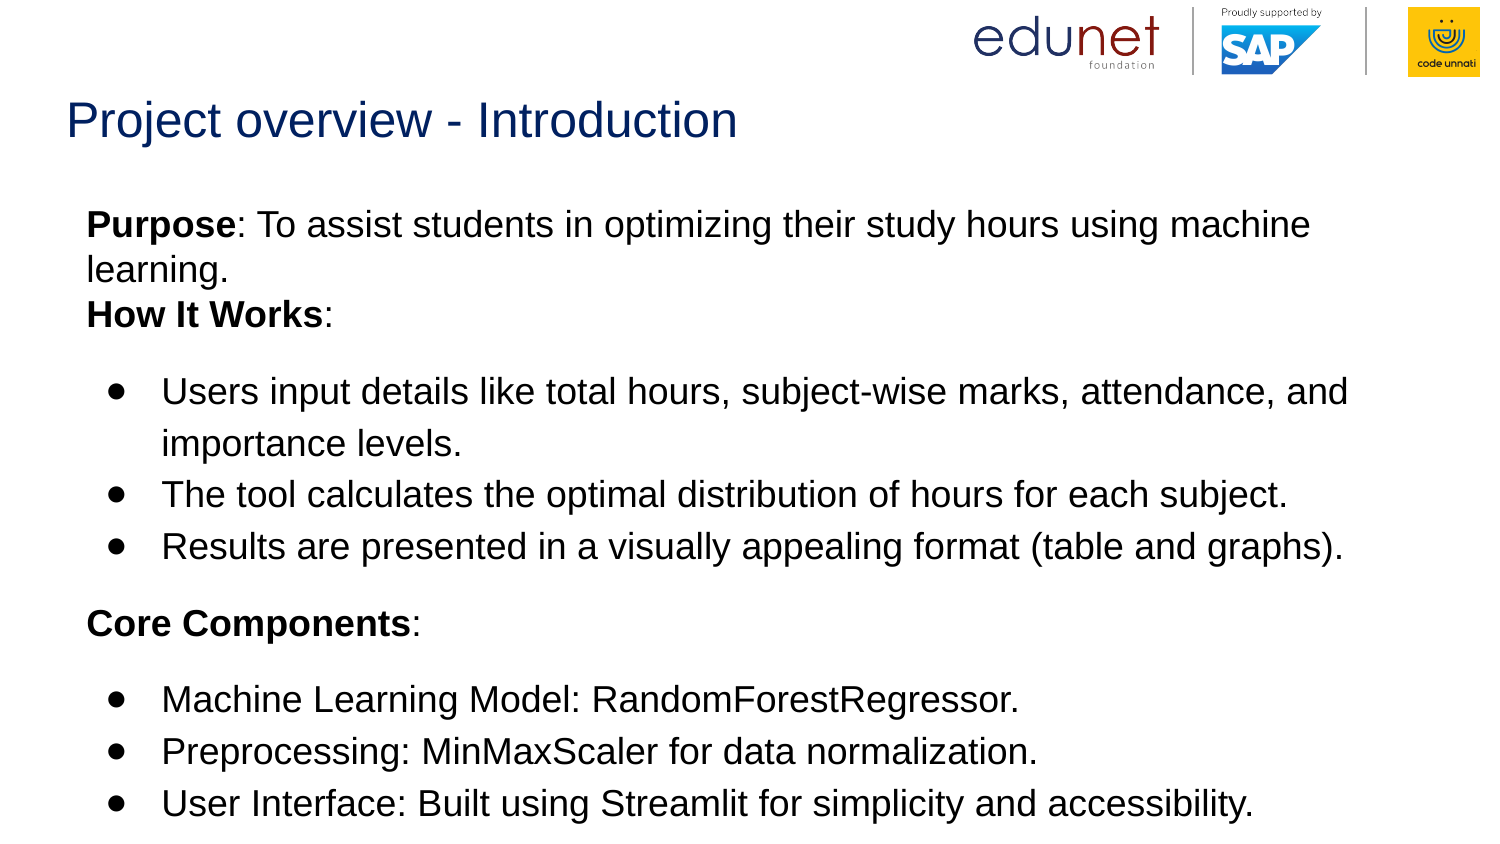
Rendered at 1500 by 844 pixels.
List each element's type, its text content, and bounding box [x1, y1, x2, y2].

picture [1408, 7, 1480, 77]
title Project overview - Introduction [51, 72, 1449, 167]
picture [1221, 8, 1322, 72]
text_box Purpose: To assist students in optimizing their study hours using machine learning. How It Works: Users input details like total hours, subject-wise marks, attendance, and importance levels. The tool calculates the optimal distribution of hours for each subject. Results are presented in a visually appealing format (table and graphs). Core Components: Machine Learning Model: RandomForestRegressor. Preprocessing: MinMaxScaler for data normalization. User Interface: Built using Streamlit for simplicity and accessibility. [71, 185, 1457, 837]
picture [966, 8, 1168, 72]
